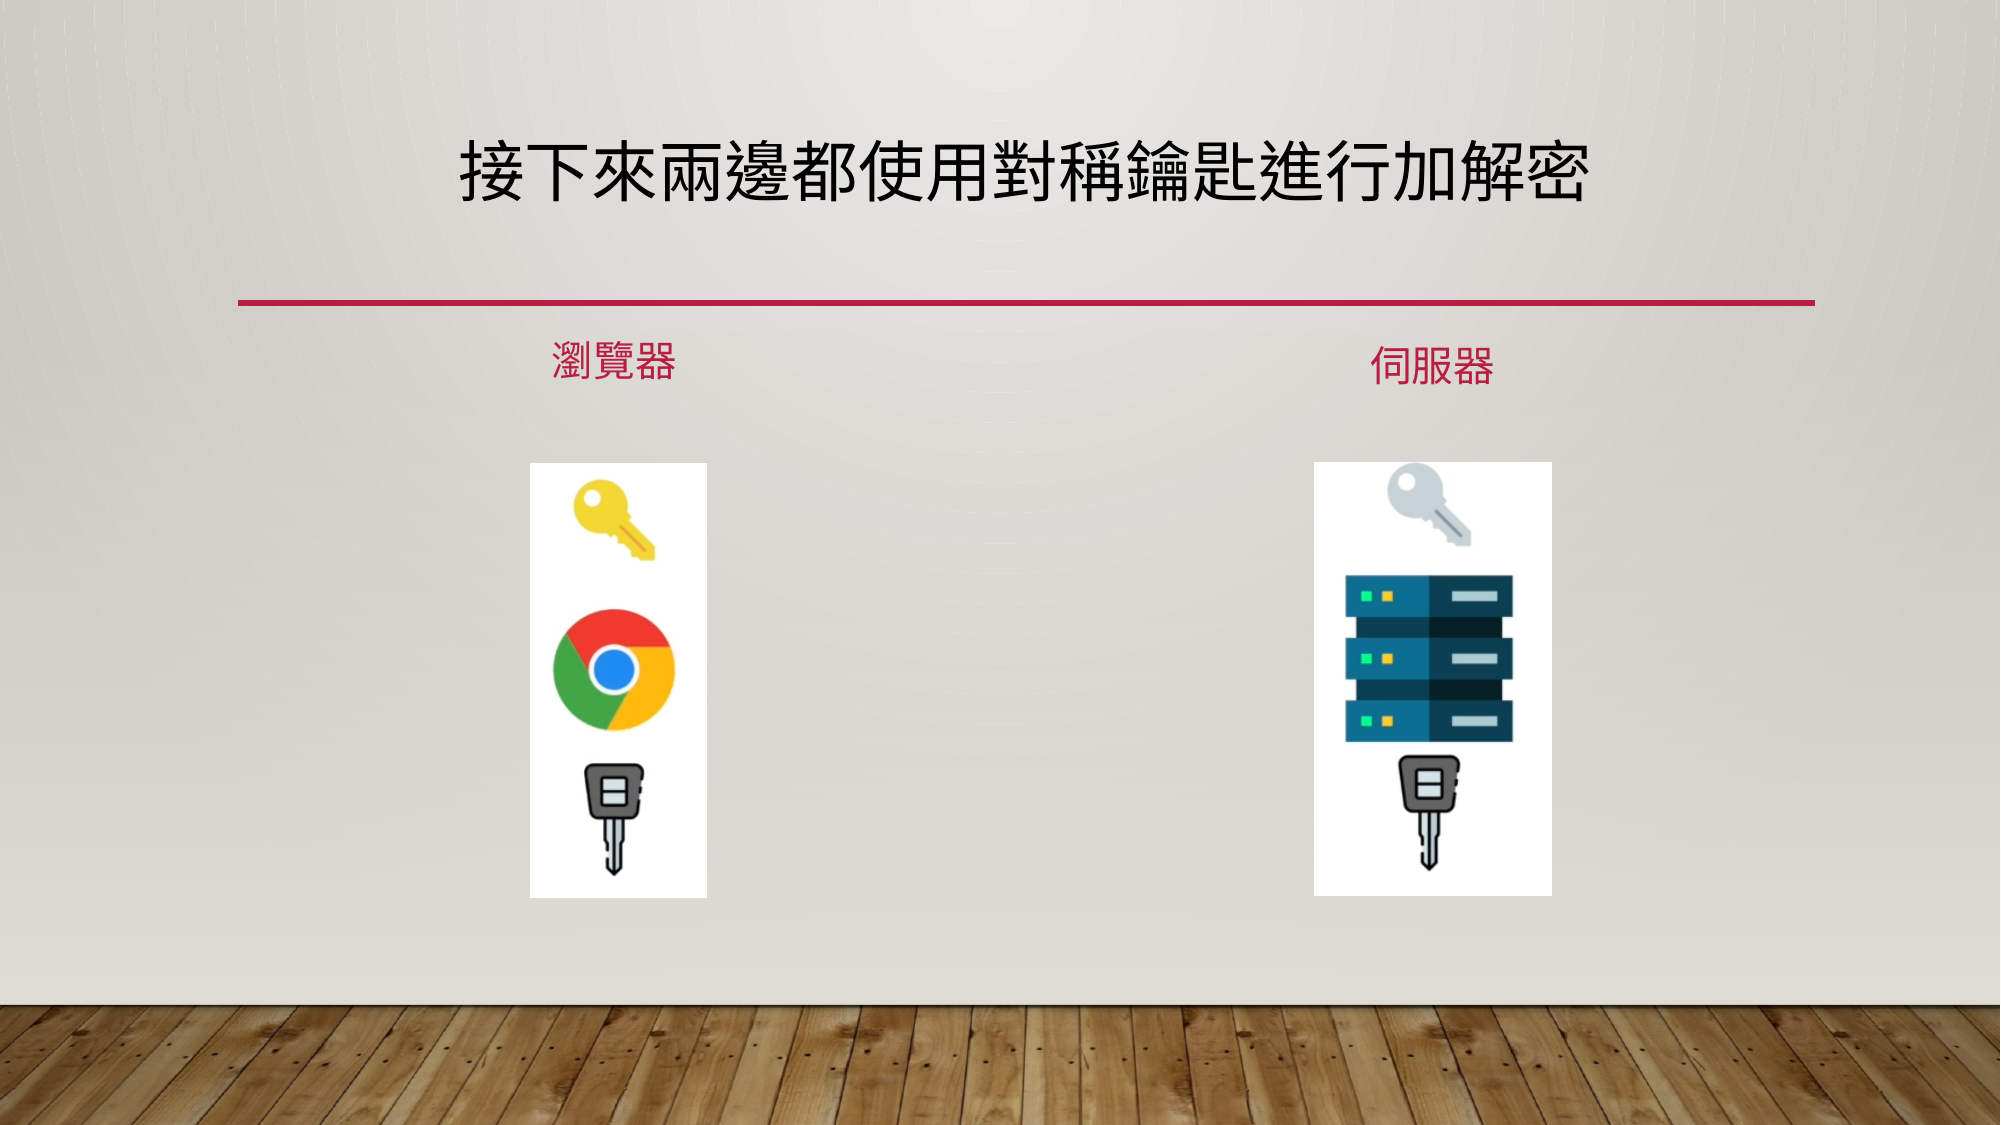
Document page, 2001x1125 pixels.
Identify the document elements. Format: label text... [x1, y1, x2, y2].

picture [0, 1005, 2000, 1125]
list 瀏覽器 [176, 327, 1052, 463]
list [530, 463, 707, 898]
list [1314, 462, 1552, 896]
title 接下來兩邊都使用對稱鑰匙進行加解密 [237, 131, 1814, 306]
list 伺服器 [1051, 331, 1814, 464]
